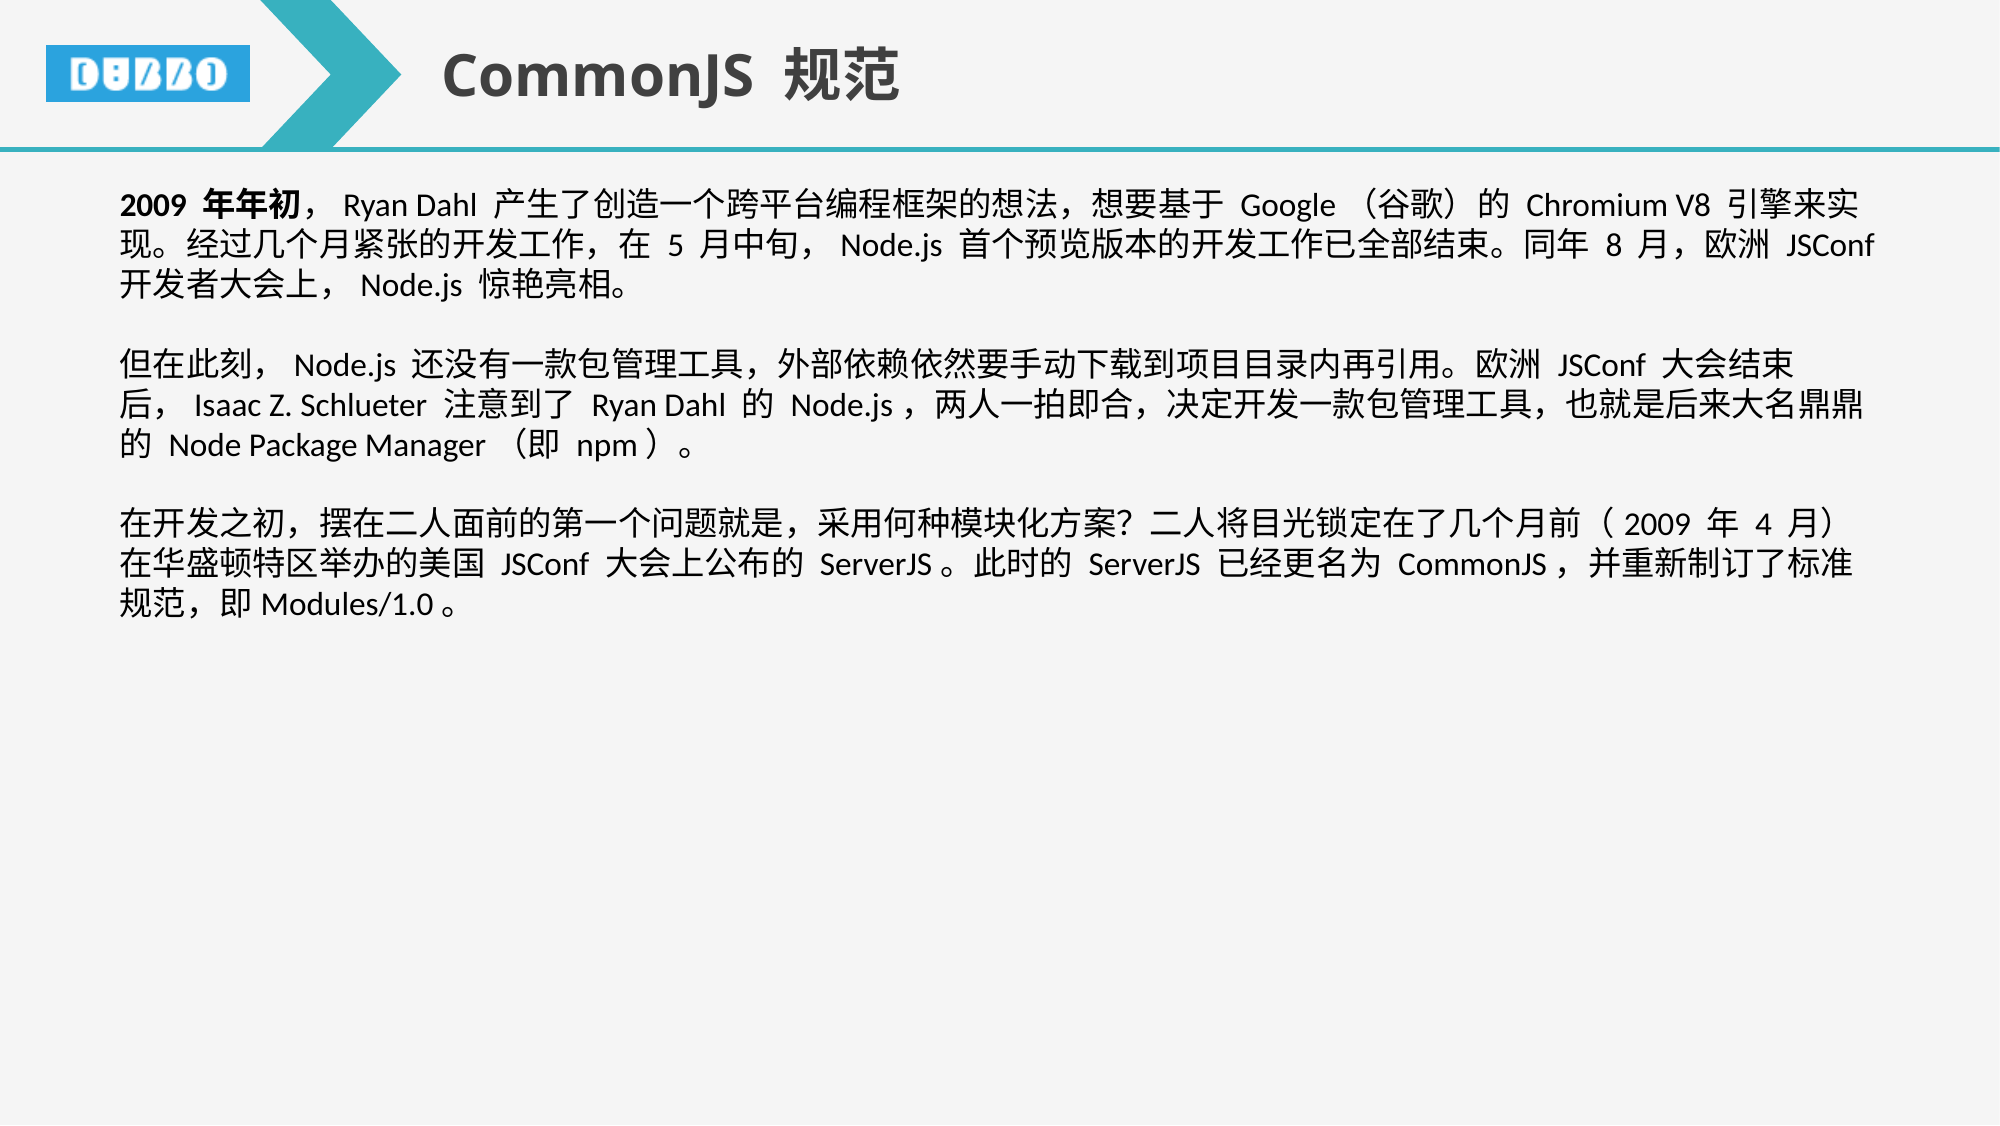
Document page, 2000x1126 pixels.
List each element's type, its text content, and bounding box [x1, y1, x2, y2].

picture [45, 45, 250, 103]
text_box 2009 年年初，Ryan Dahl 产生了创造一个跨平台编程框架的想法，想要基于 Google（谷歌）的 Chromium V8 引擎来实现。经过几个月紧张的开发工作，在 5 月中旬，Node.js 首个预览版本的开发工作已全部结束。同年 8 月，欧洲 JSConf 开发者大会上，Node.js 惊艳亮相。 但在此刻，Node.js 还没有一款包管理工具，外部依赖依然要手动下载到项目目录内再引用。欧洲 JSConf 大会结束后，Isaac Z. Schlueter 注意到了 Ryan Dahl 的 Node.js，两人一拍即合，决定开发一款包管理工具，也就是后来大名鼎鼎的 Node Package Manager（即 npm）。 在开发之初，摆在二人面前的第一个问题就是，采用何种模块化方案？二人将目光锁定在了几个月前（2009 年 4 月）在华盛顿特区举办的美国 JSConf 大会上公布的 ServerJS。此时的 ServerJS 已经更名为 CommonJS，并重新制订了标准规范，即Modules/1.0。 [105, 175, 1895, 630]
text_box CommonJS 规范 [426, 31, 1097, 116]
